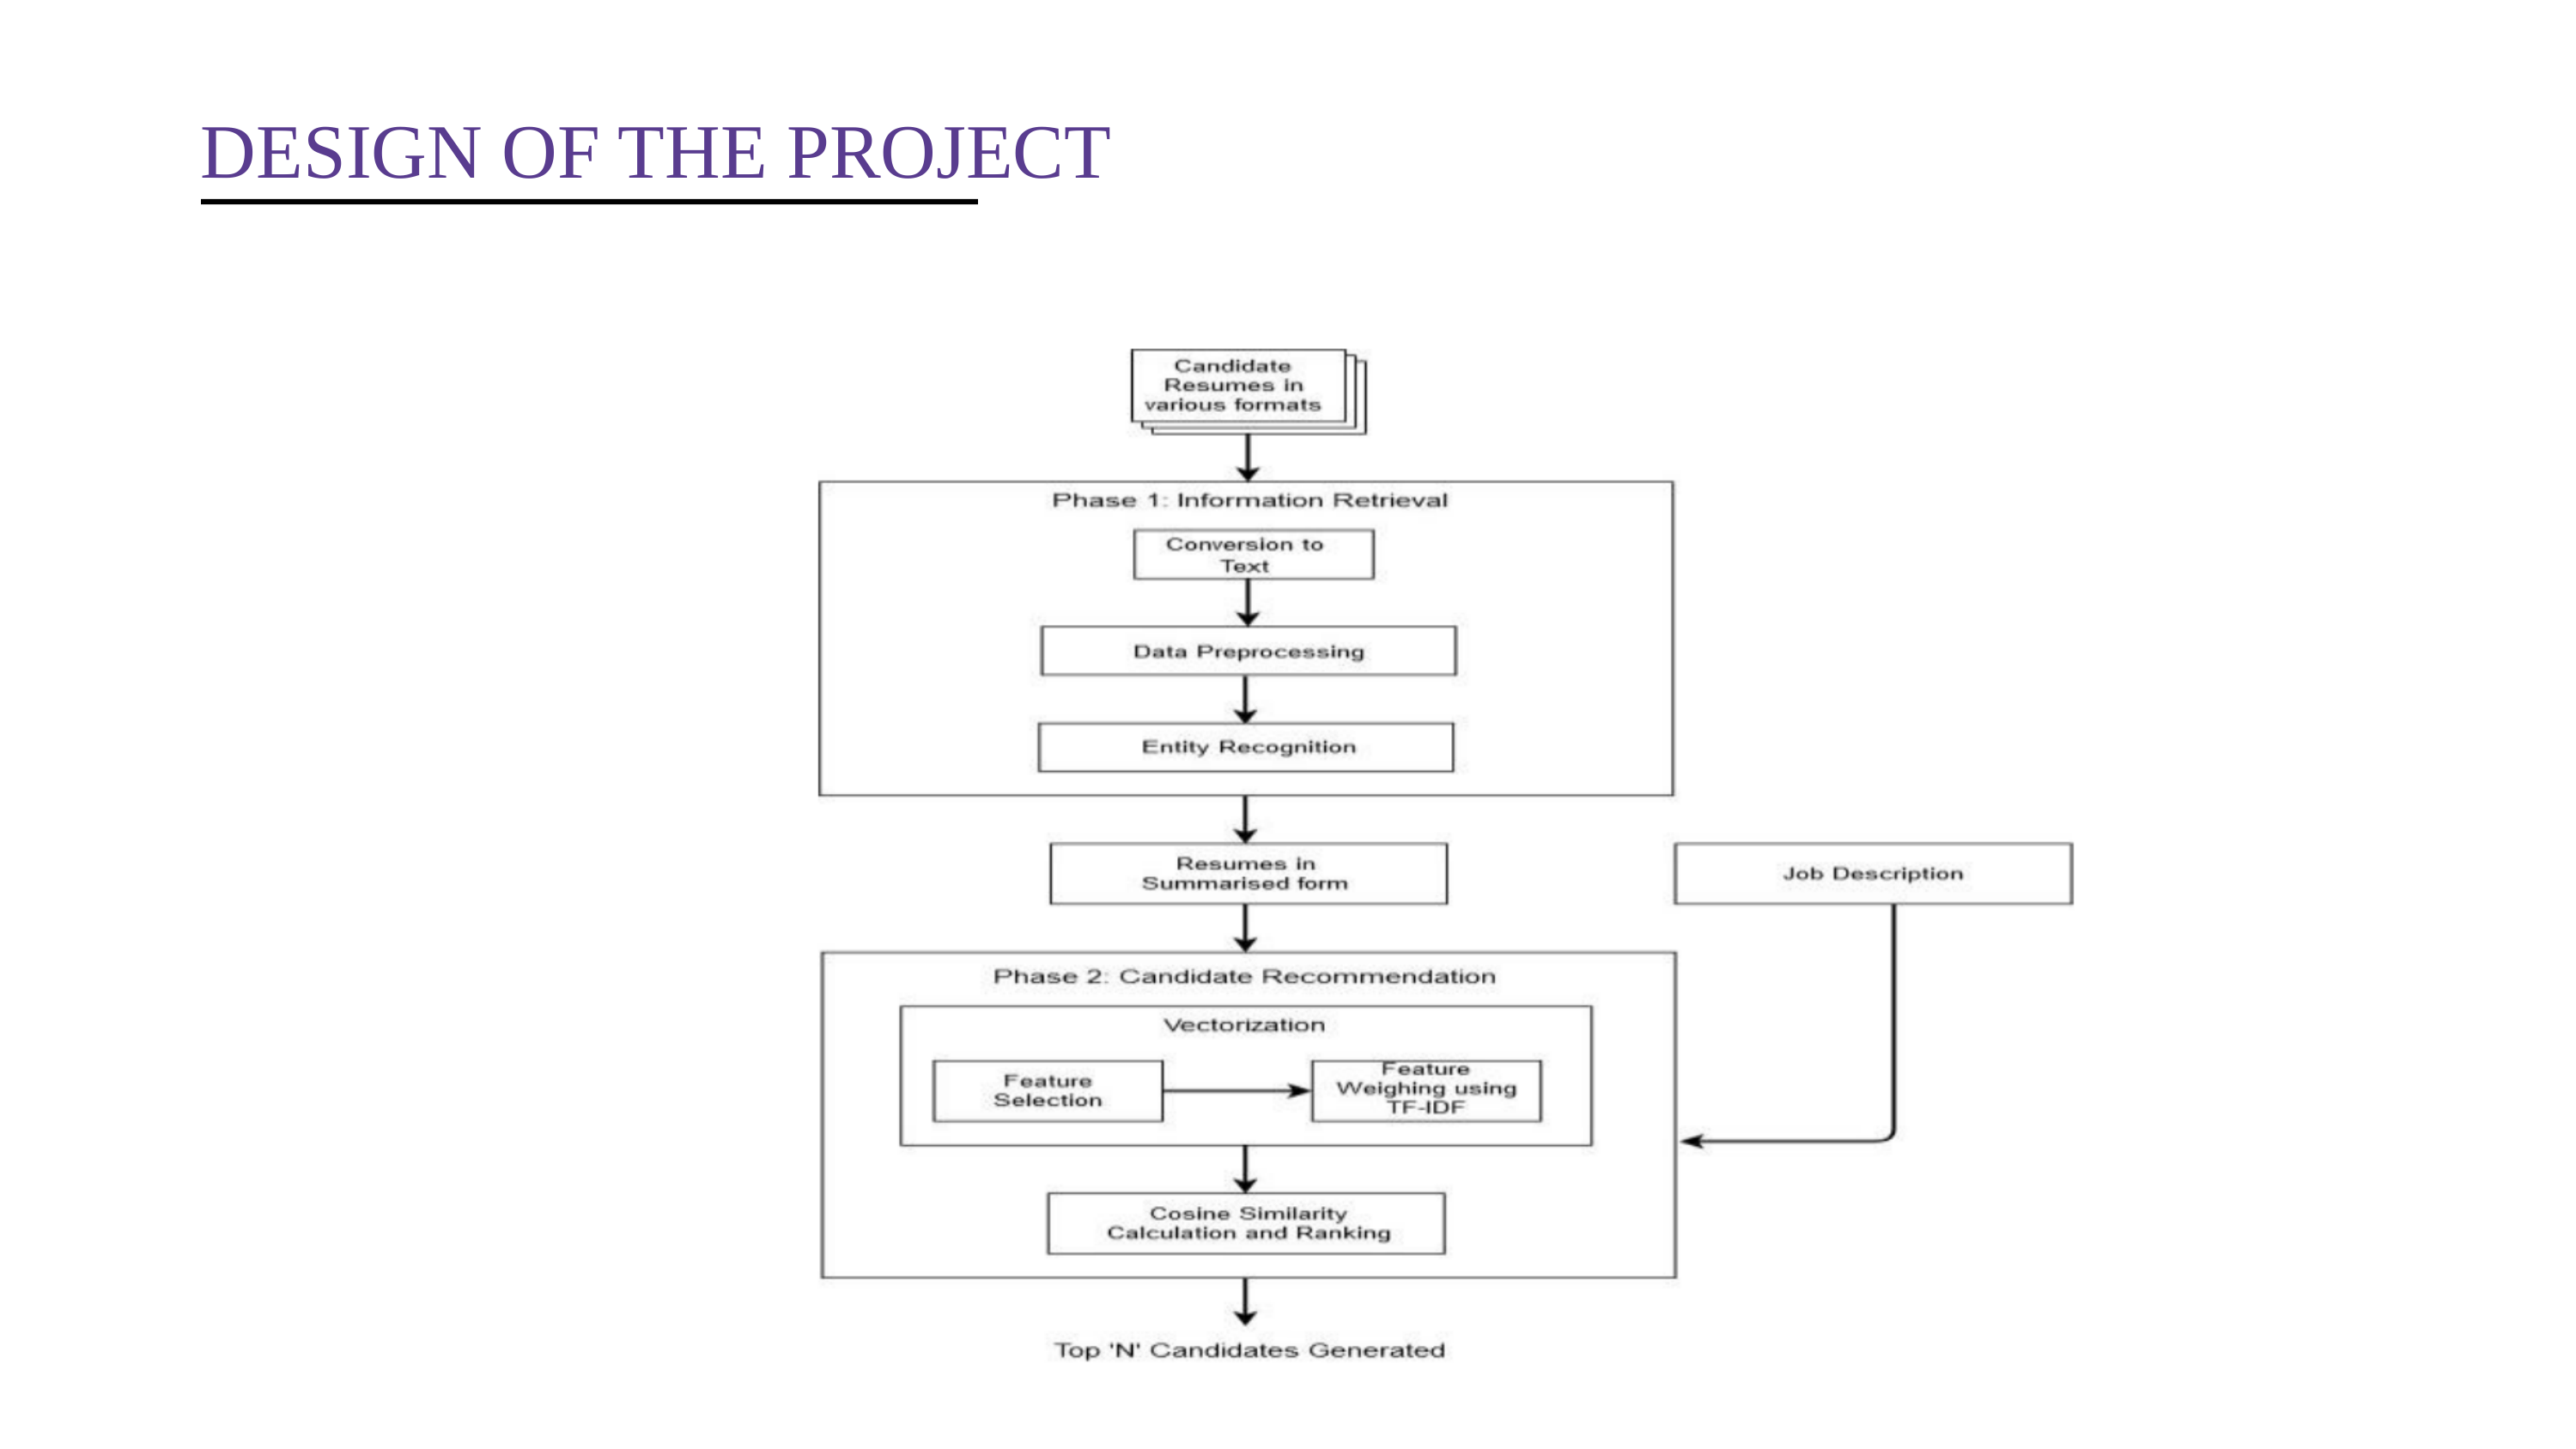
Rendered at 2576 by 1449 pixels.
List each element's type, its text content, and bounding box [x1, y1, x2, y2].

picture [782, 325, 2098, 1363]
text_box DESIGN OF THE PROJECT [201, 85, 1345, 194]
